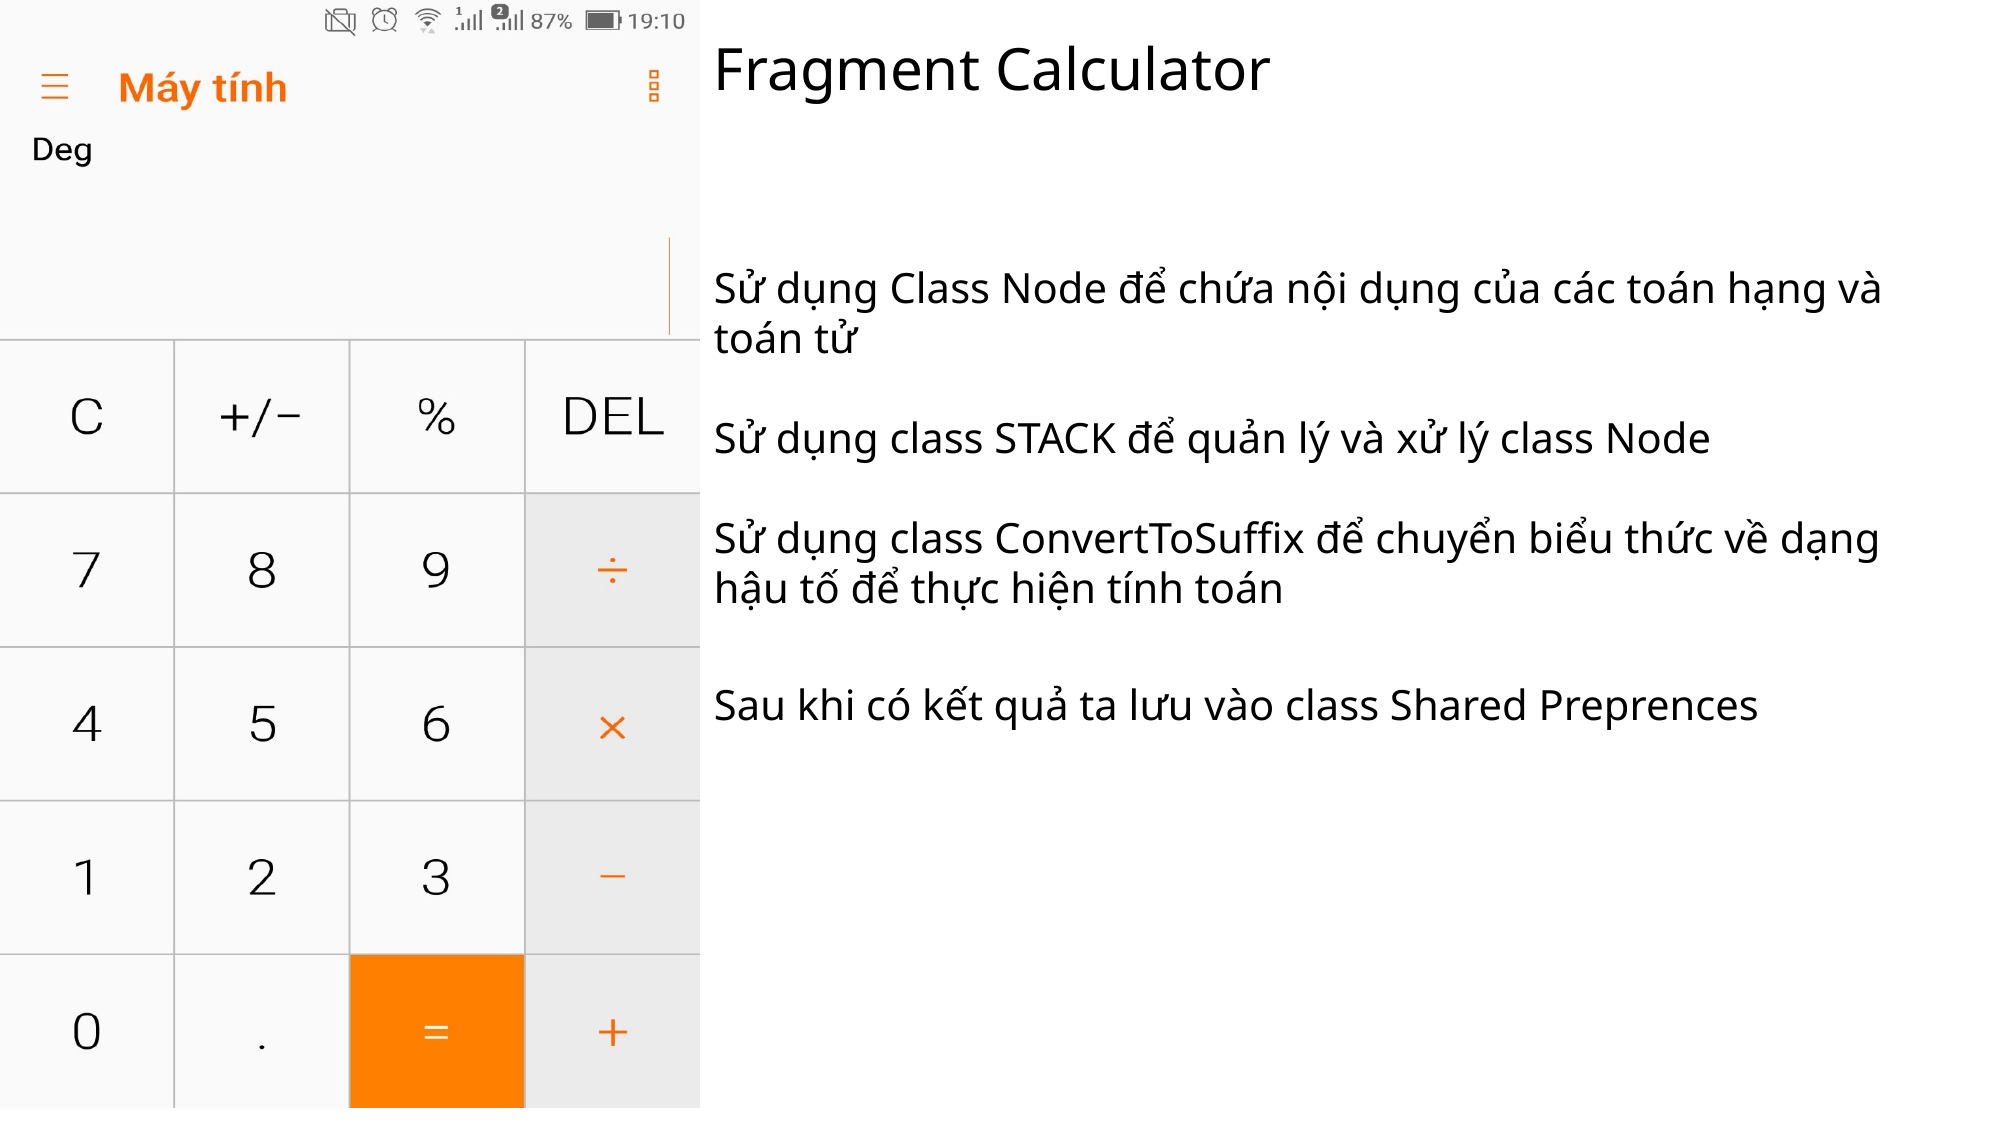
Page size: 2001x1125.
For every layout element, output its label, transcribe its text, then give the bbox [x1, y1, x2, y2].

text_box Sử dụng class STACK để quản lý và xử lý class Node [700, 404, 1964, 470]
text_box Sử dụng class ConvertToSuffix để chuyển biểu thức về dạng hậu tố để thực hiện tính toán [700, 504, 1964, 620]
text_box Fragment Calculator [700, 25, 1482, 110]
text_box Sau khi có kết quả ta lưu vào class Shared Preprences [700, 670, 1964, 736]
text_box Sử dụng Class Node để chứa nội dụng của các toán hạng và toán tử [700, 254, 1964, 370]
picture [0, 0, 700, 1108]
